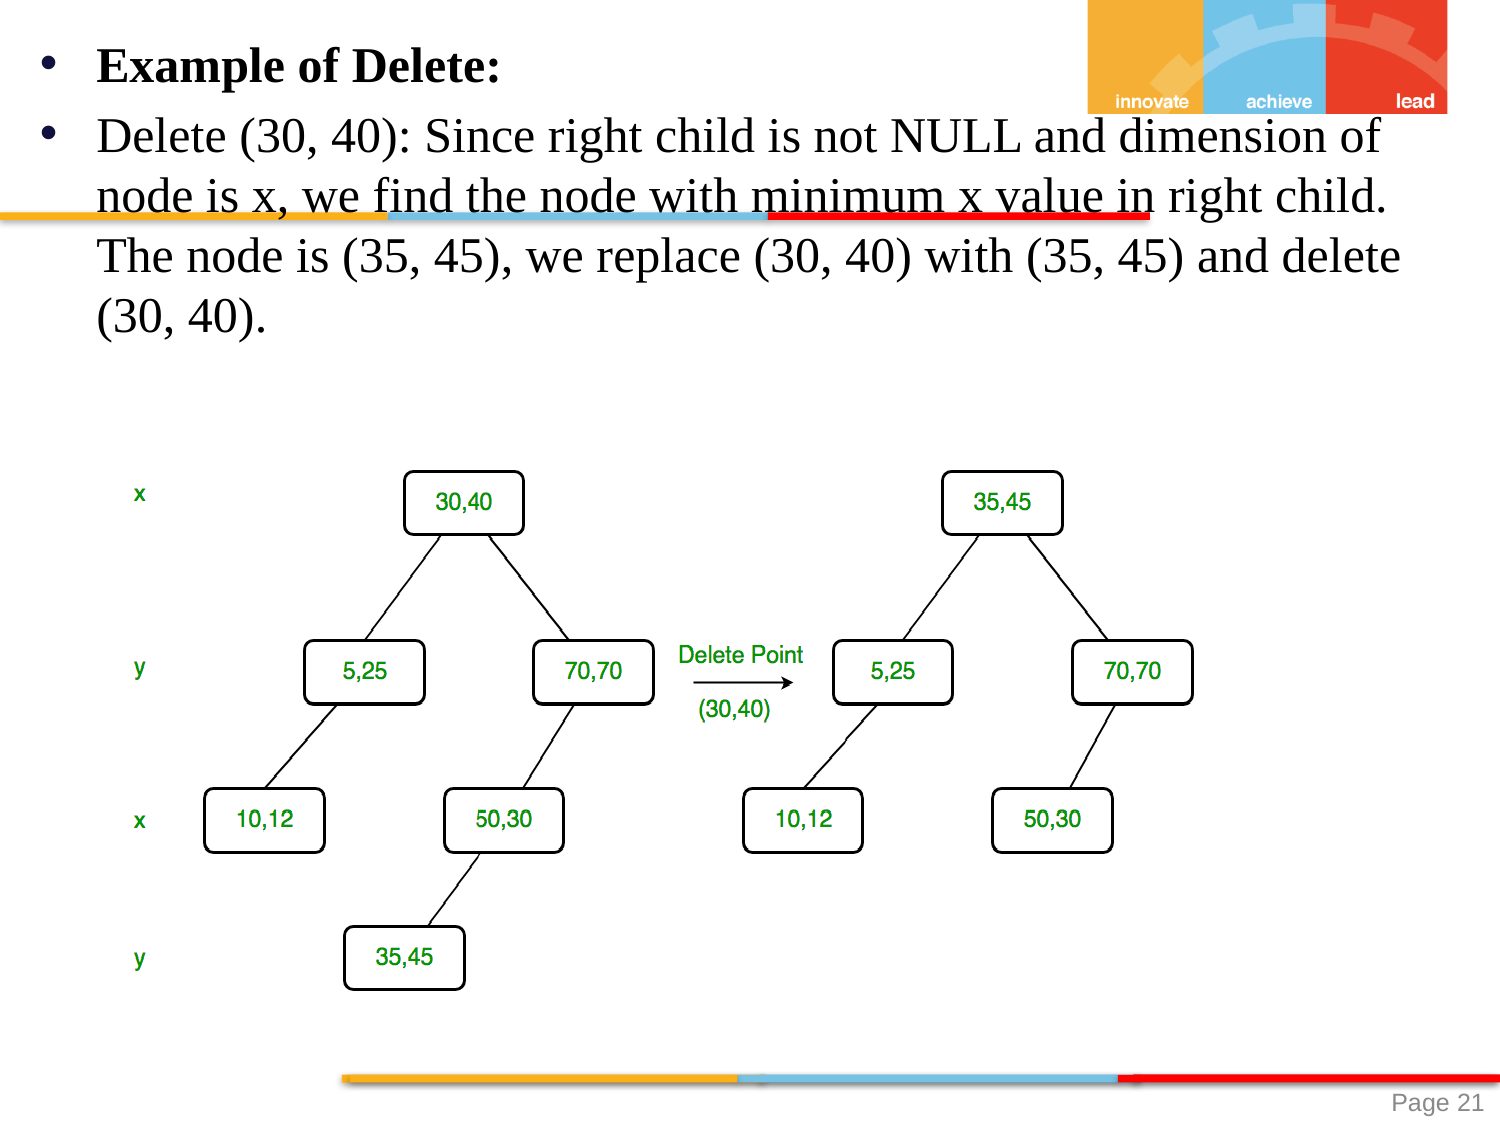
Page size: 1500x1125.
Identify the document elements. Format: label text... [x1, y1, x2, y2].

picture [112, 449, 1213, 1013]
list Example of Delete: Delete (30, 40): Since right child is not NULL and dimension of node is x, we find the node with minimum x value in right child. The node is (35, 45), we replace (30, 40) with (35, 45) and delete (30, 40). [24, 24, 1475, 1050]
picture [1087, 0, 1448, 24]
slide_number Page 21 [1149, 1077, 1500, 1125]
